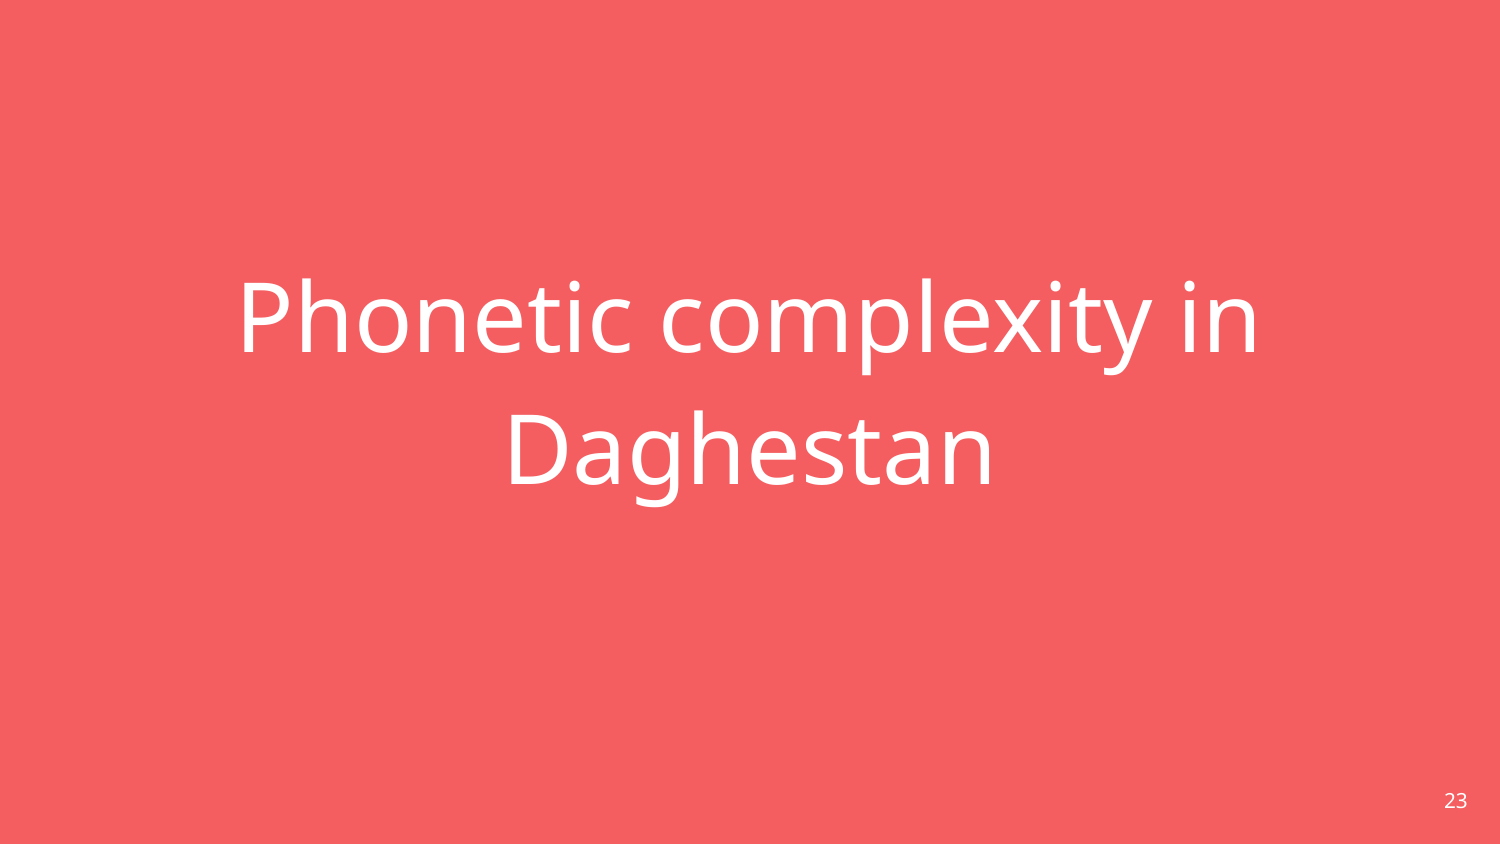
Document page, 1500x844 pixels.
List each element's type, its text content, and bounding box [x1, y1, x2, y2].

slide_number 23 [1392, 767, 1483, 833]
title Phonetic complexity in Daghestan [83, 233, 1417, 529]
